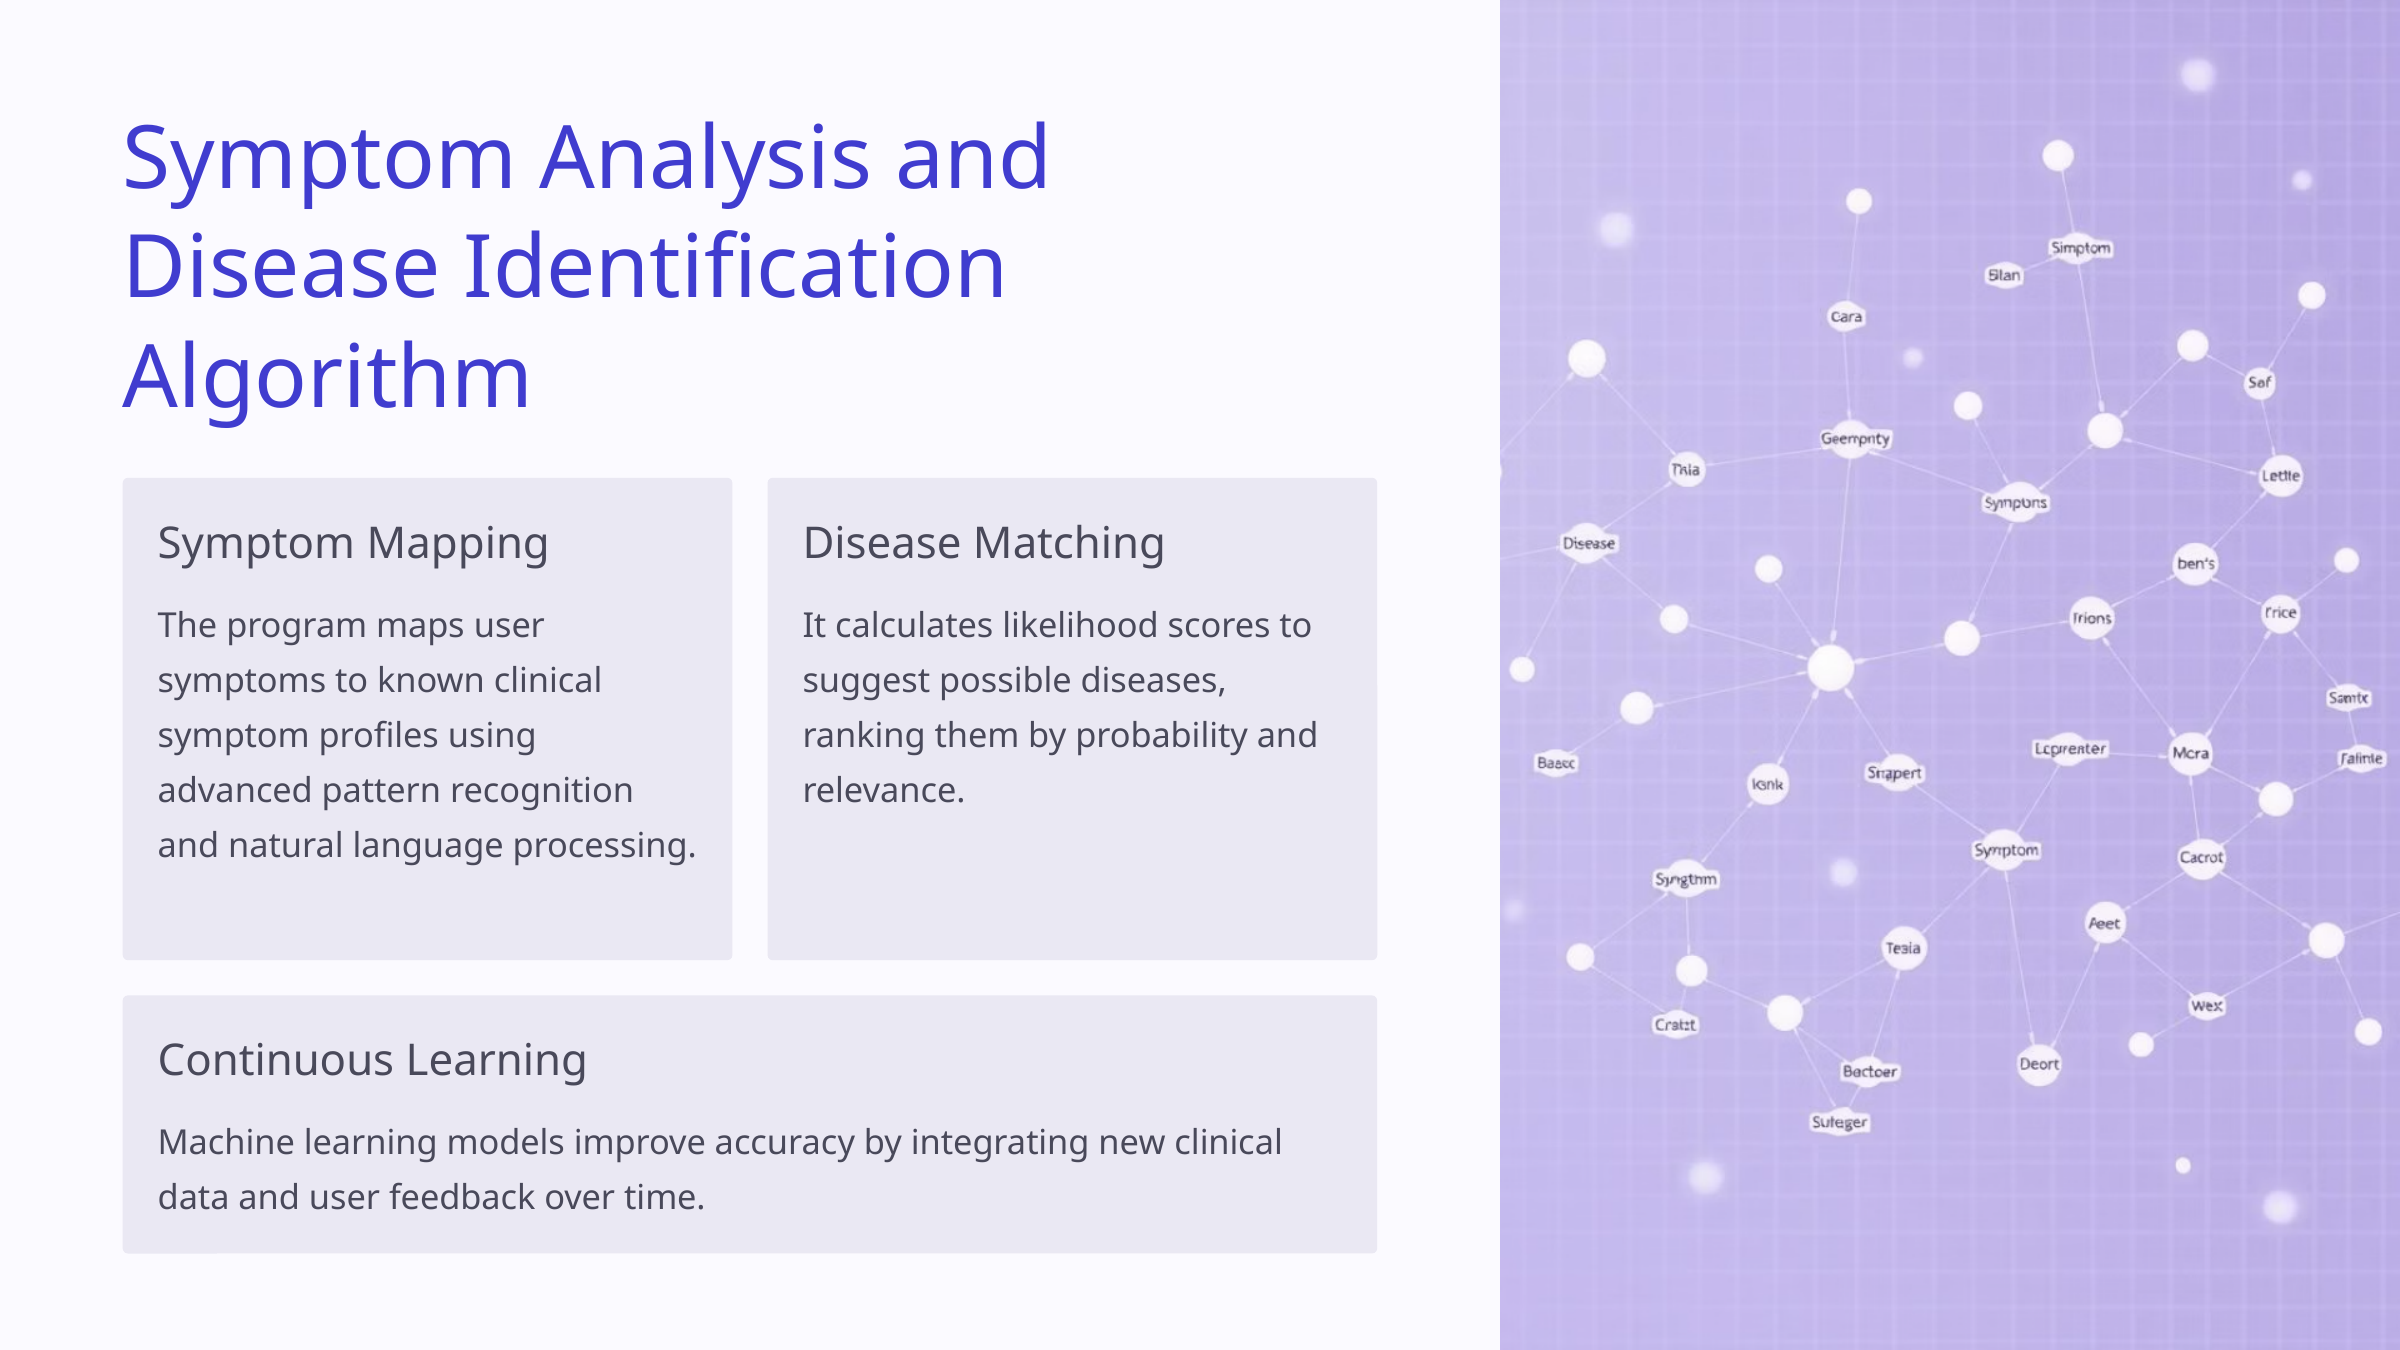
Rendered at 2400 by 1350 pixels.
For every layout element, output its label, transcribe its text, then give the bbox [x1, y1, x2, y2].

text_box Symptom Mapping [157, 512, 598, 568]
text_box [767, 477, 1378, 961]
text_box Continuous Learning [157, 1030, 637, 1086]
text_box Machine learning models improve accuracy by integrating new clinical data and user feedback over time. [157, 1106, 1343, 1219]
text_box Symptom Analysis and Disease Identification Algorithm [122, 96, 1378, 426]
text_box The program maps user symptoms to known clinical symptom profiles using advanced pattern recognition and natural language processing. [157, 588, 698, 926]
text_box Disease Matching [802, 512, 1241, 568]
text_box [122, 995, 1378, 1254]
text_box [122, 477, 733, 961]
picture [1499, 0, 2400, 1350]
text_box It calculates likelihood scores to suggest possible diseases, ranking them by probability and relevance. [802, 588, 1343, 814]
